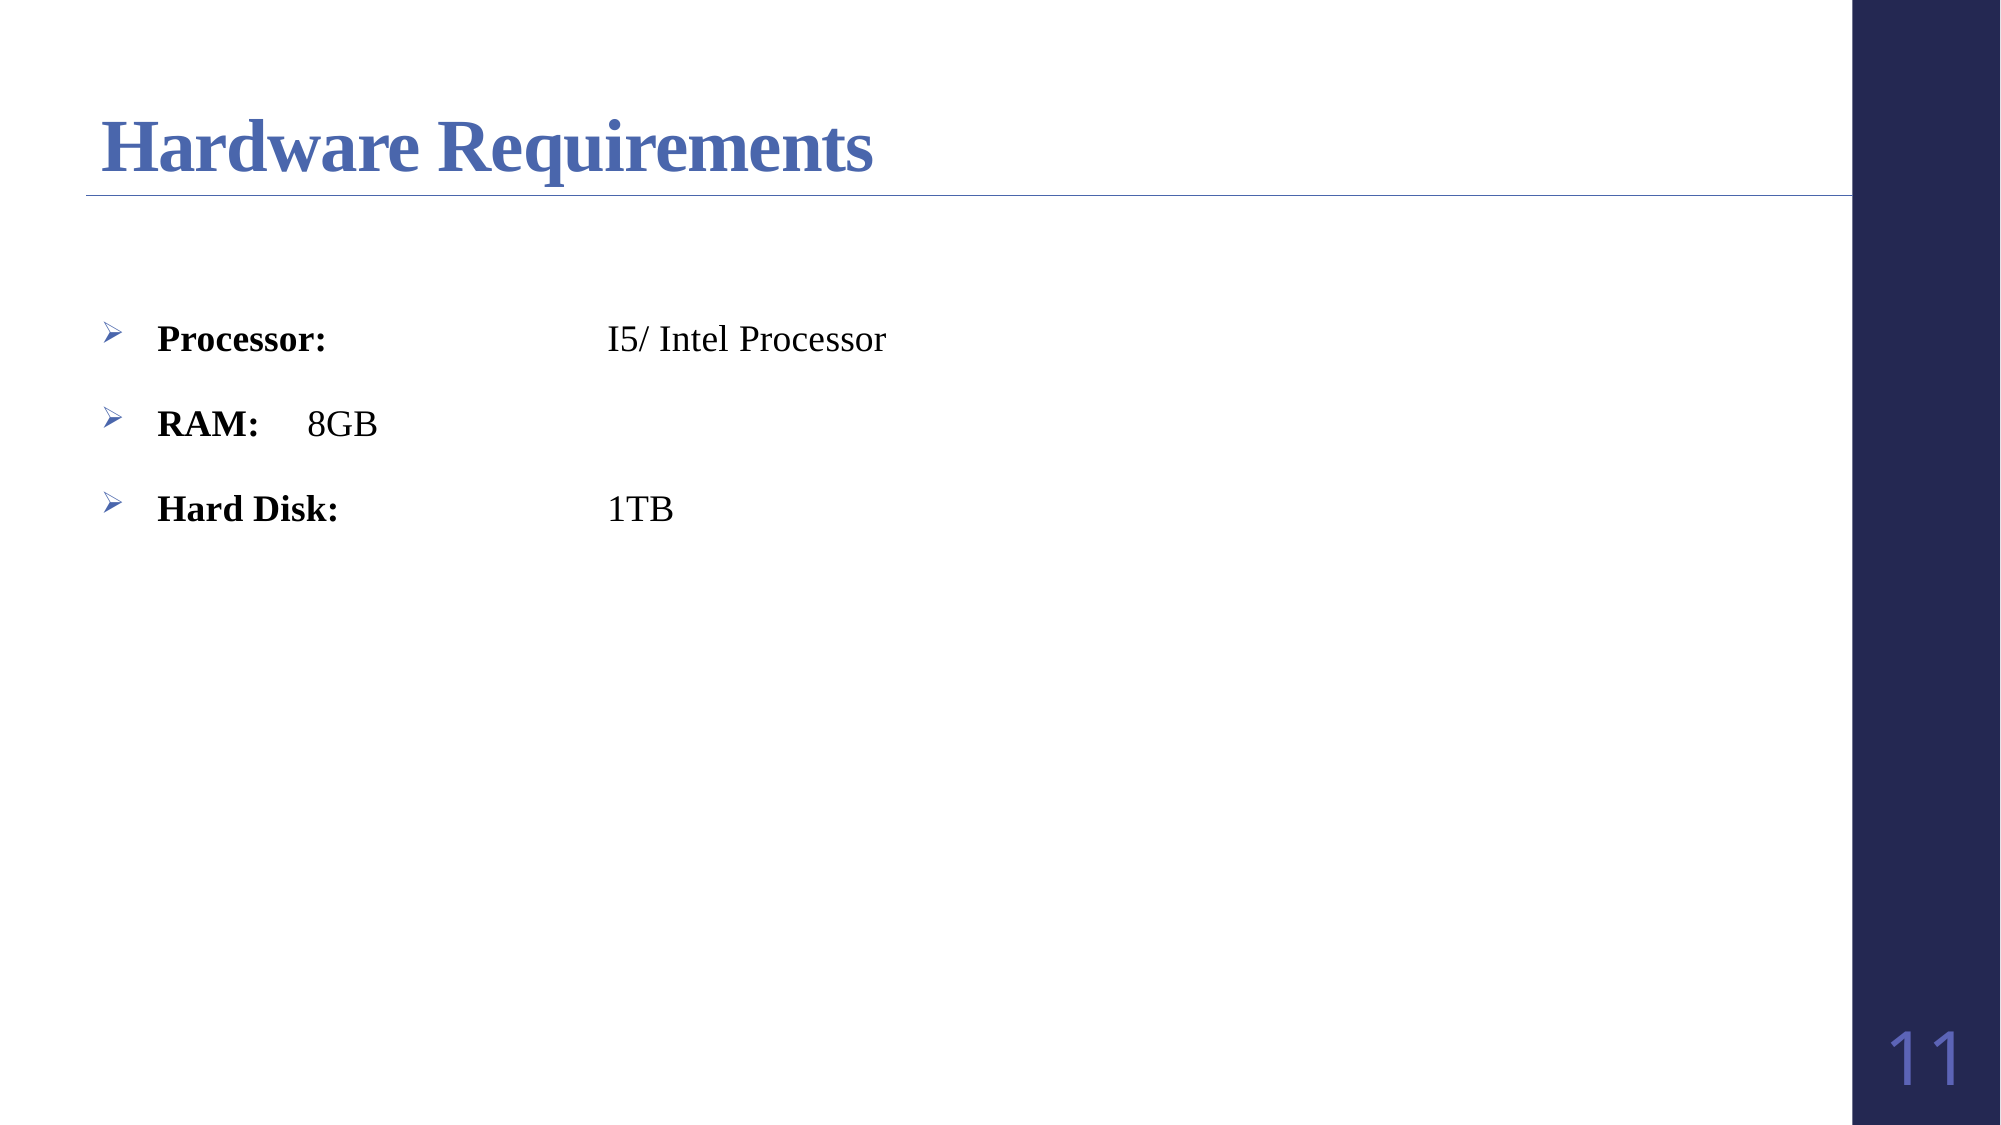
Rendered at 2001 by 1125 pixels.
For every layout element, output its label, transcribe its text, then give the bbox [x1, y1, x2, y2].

title Hardware Requirements [86, 56, 1015, 195]
list Processor: I5/ Intel Processor RAM: 8GB Hard Disk: 1TB [86, 299, 1617, 1014]
slide_number 11 [1852, 1012, 2000, 1110]
